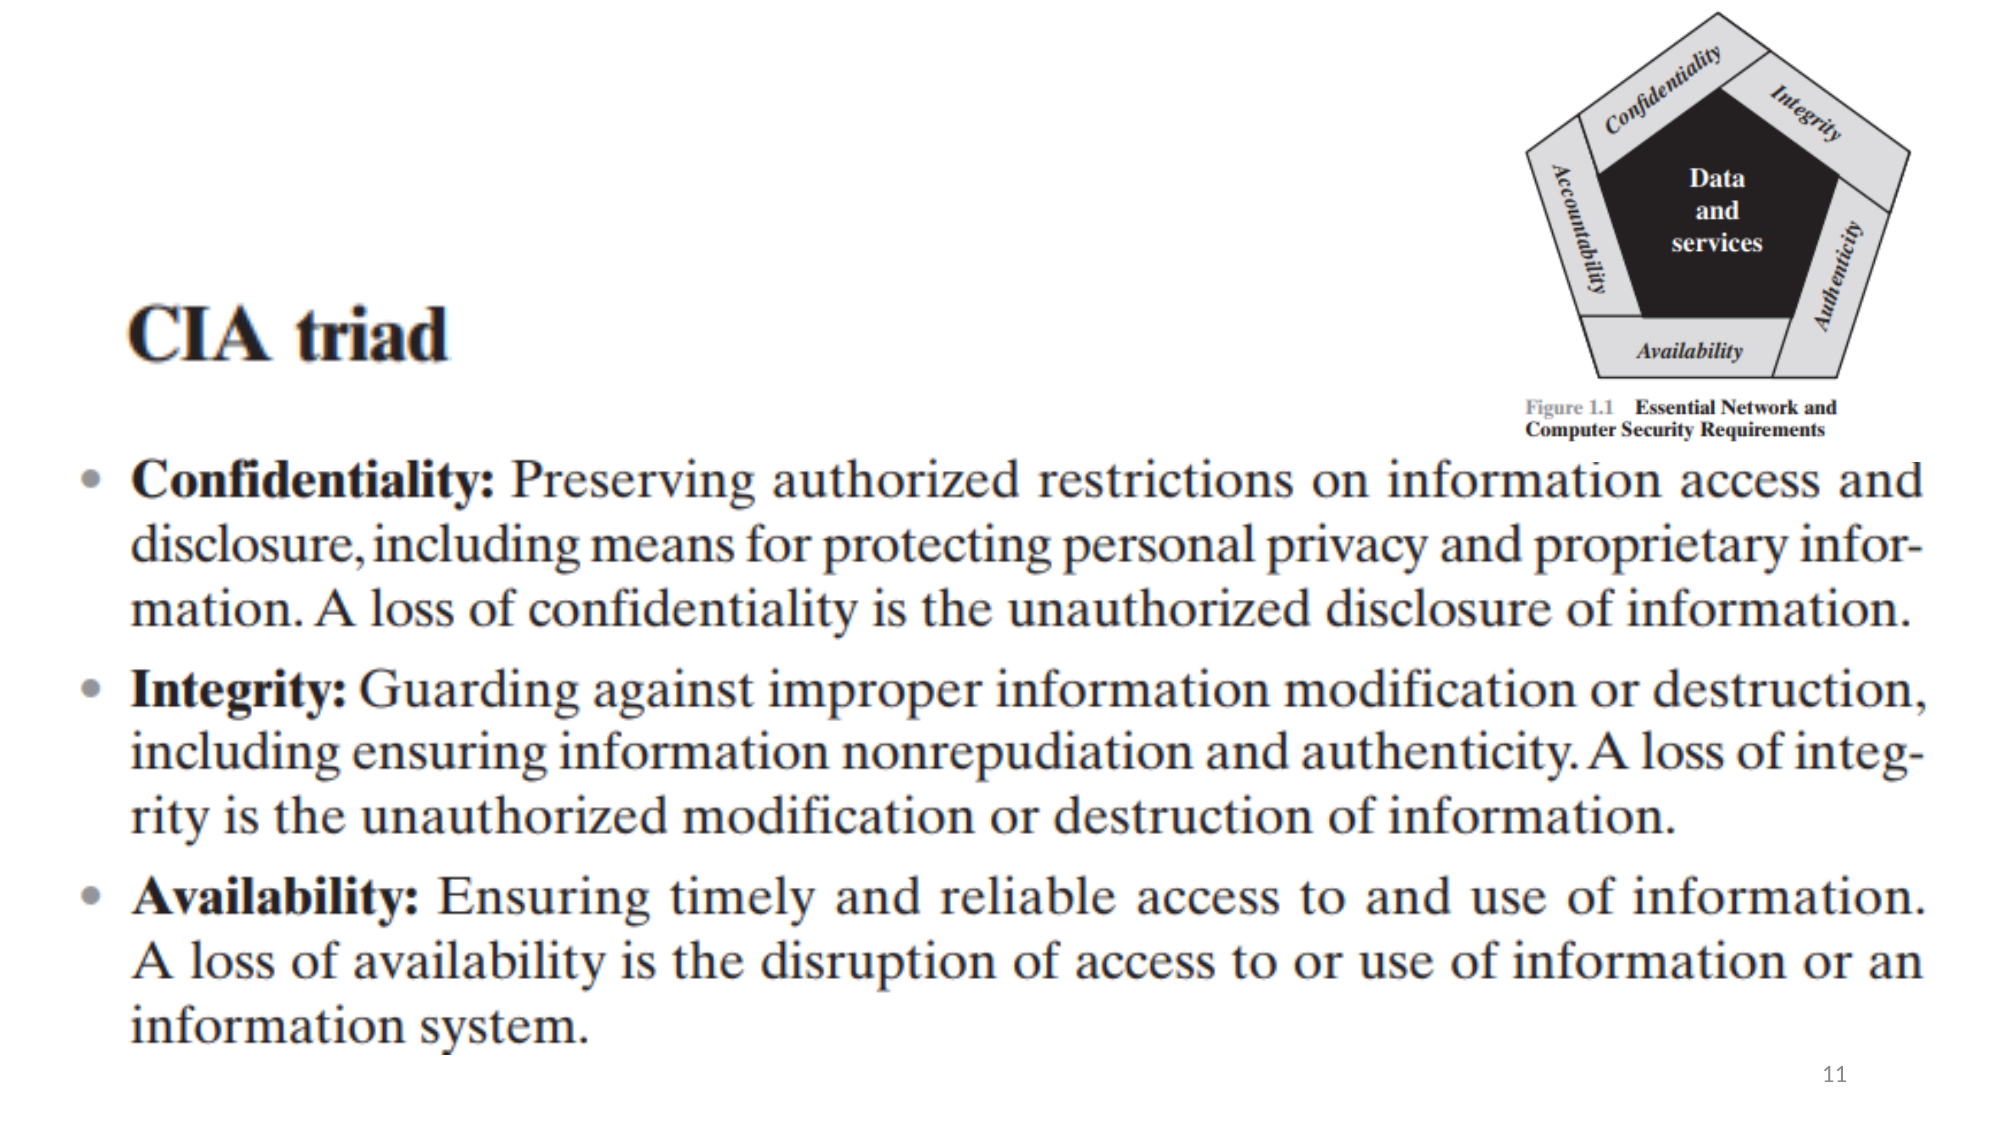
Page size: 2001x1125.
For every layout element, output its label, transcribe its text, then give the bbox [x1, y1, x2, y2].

picture [111, 284, 452, 382]
picture [68, 0, 1935, 1055]
slide_number 11 [1412, 1055, 1863, 1103]
